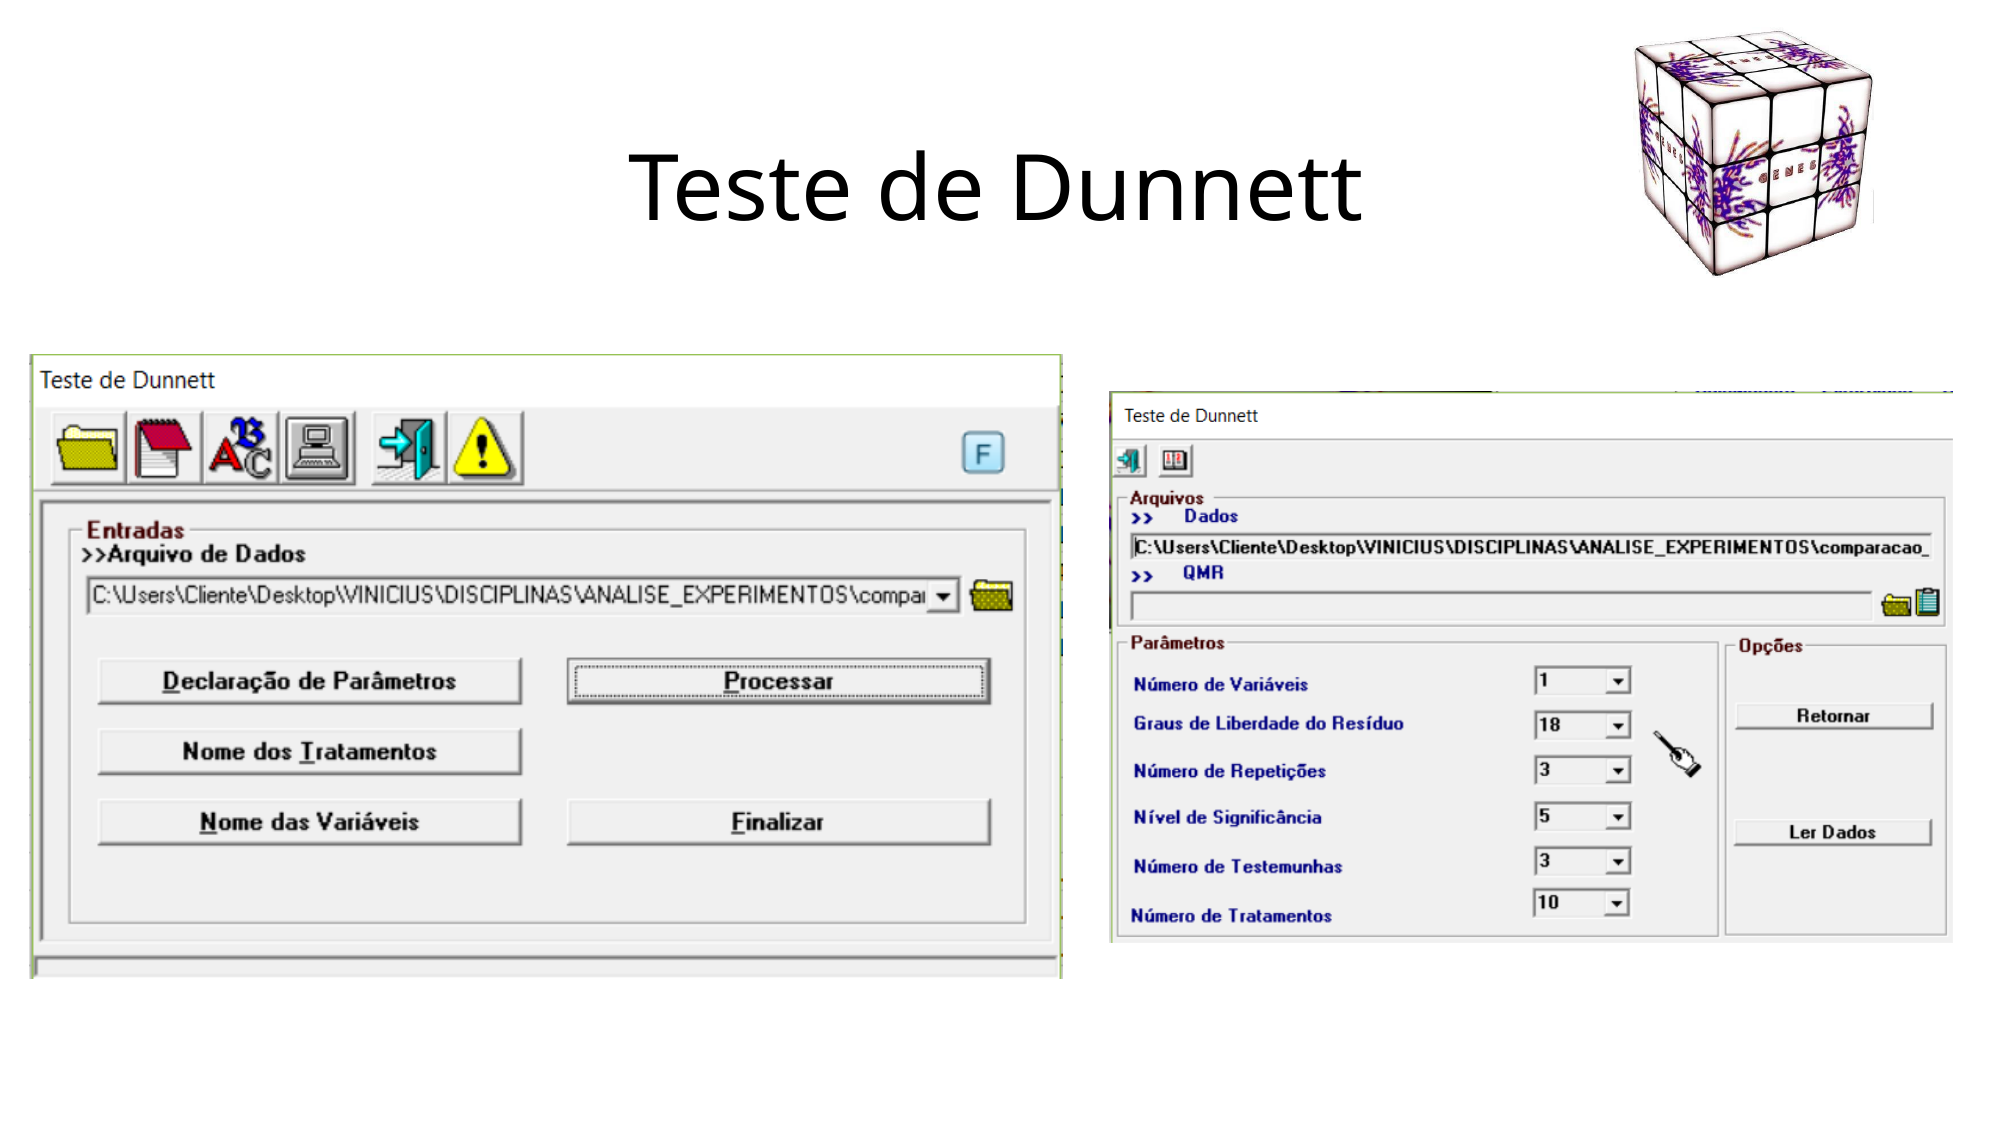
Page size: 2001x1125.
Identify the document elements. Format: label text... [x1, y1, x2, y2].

picture [29, 354, 1063, 979]
picture [1109, 391, 1953, 943]
text_box Teste de Dunnett [133, 82, 1859, 300]
picture [1633, 27, 1875, 278]
